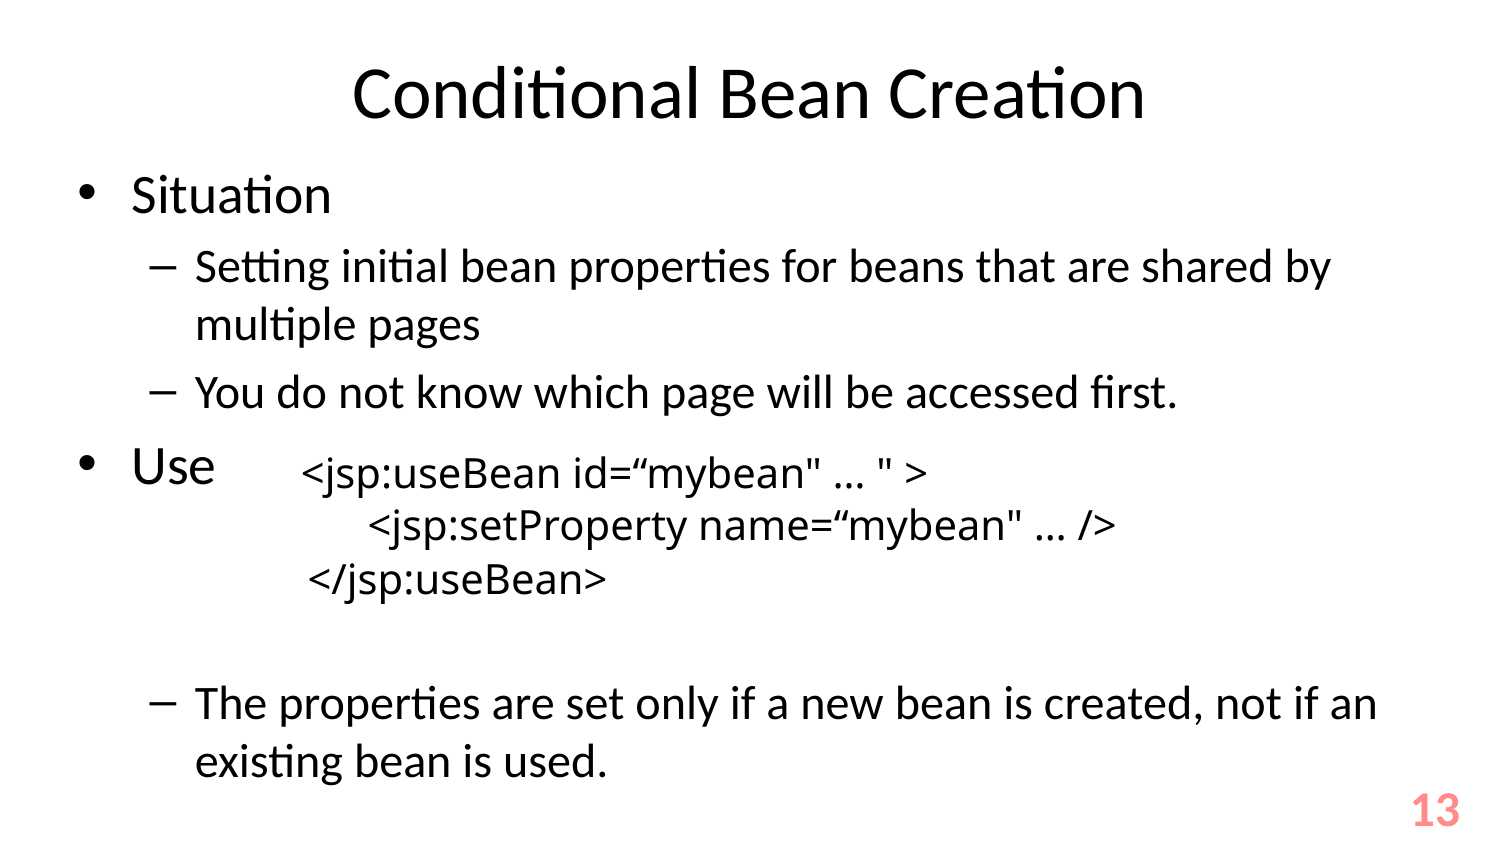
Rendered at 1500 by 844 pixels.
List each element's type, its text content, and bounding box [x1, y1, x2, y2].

title Conditional Bean Creation [75, 18, 1425, 150]
text_box <jsp:setProperty name=“mybean" … /> [352, 491, 1132, 556]
slide_number 13 [1125, 784, 1475, 830]
list Situation Setting initial bean properties for beans that are shared by multiple pages You do not know which page will be accessed first. Use The properties are set only if a new bean is created, not if an existing bean is used. [62, 150, 1463, 797]
text_box <jsp:useBean id=“mybean" … " > [286, 439, 944, 505]
text_box </jsp:useBean> [292, 545, 623, 611]
